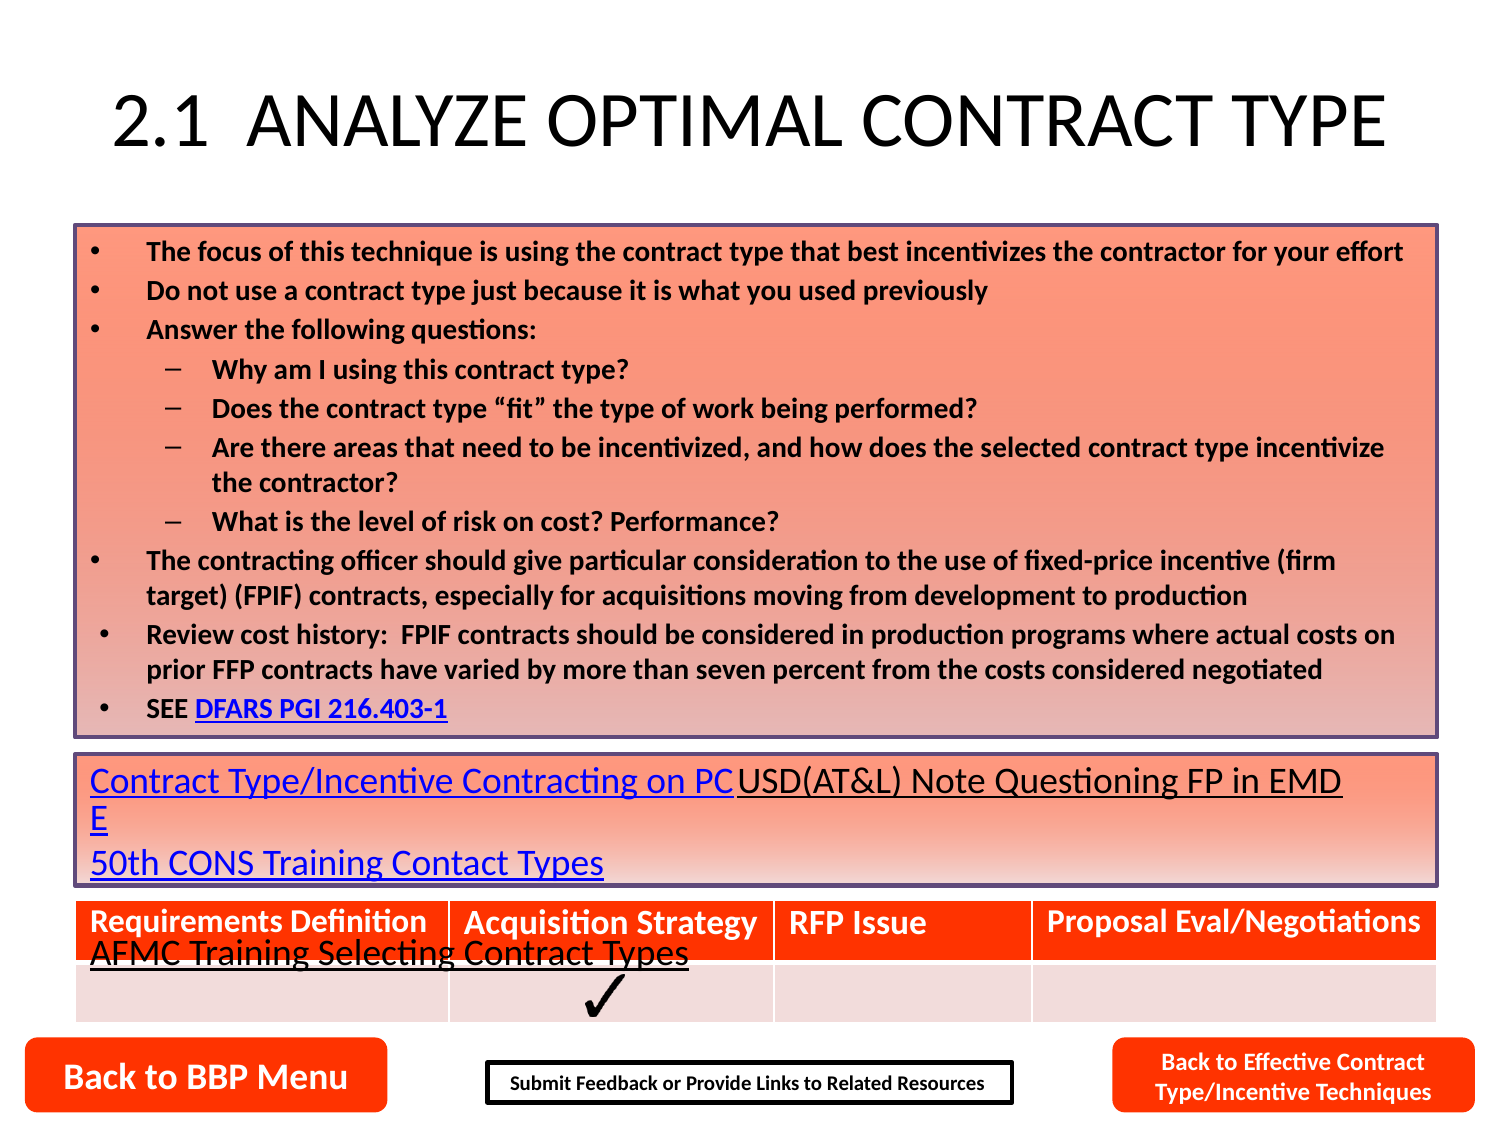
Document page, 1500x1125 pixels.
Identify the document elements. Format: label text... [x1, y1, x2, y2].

list The focus of this technique is using the contract type that best incentivizes the contractor for your effort Do not use a contract type just because it is what you used previously Answer the following questions: Why am I using this contract type? Does the contract type “fit” the type of work being performed? Are there areas that need to be incentivized, and how does the selected contract type incentivize the contractor? What is the level of risk on cost? Performance? The contracting officer should give particular consideration to the use of fixed-price incentive (firm target) (FPIF) contracts, especially for acquisitions moving from development to production Review cost history: FPIF contracts should be considered in production programs where actual costs on prior FFP contracts have varied by more than seven percent from the costs considered negotiated SEE DFARS PGI 216.403-1 [75, 224, 1438, 691]
title 2.1 Analyze Optimal Contract Type [75, 24, 1425, 205]
text_box Contract Type/Incentive Contracting on PCE 50th CONS Training Contact Types AFMC Training Selecting Contract Types USD(AT&L) Note Questioning FP in EMD [75, 748, 1400, 990]
picture [585, 974, 626, 1017]
